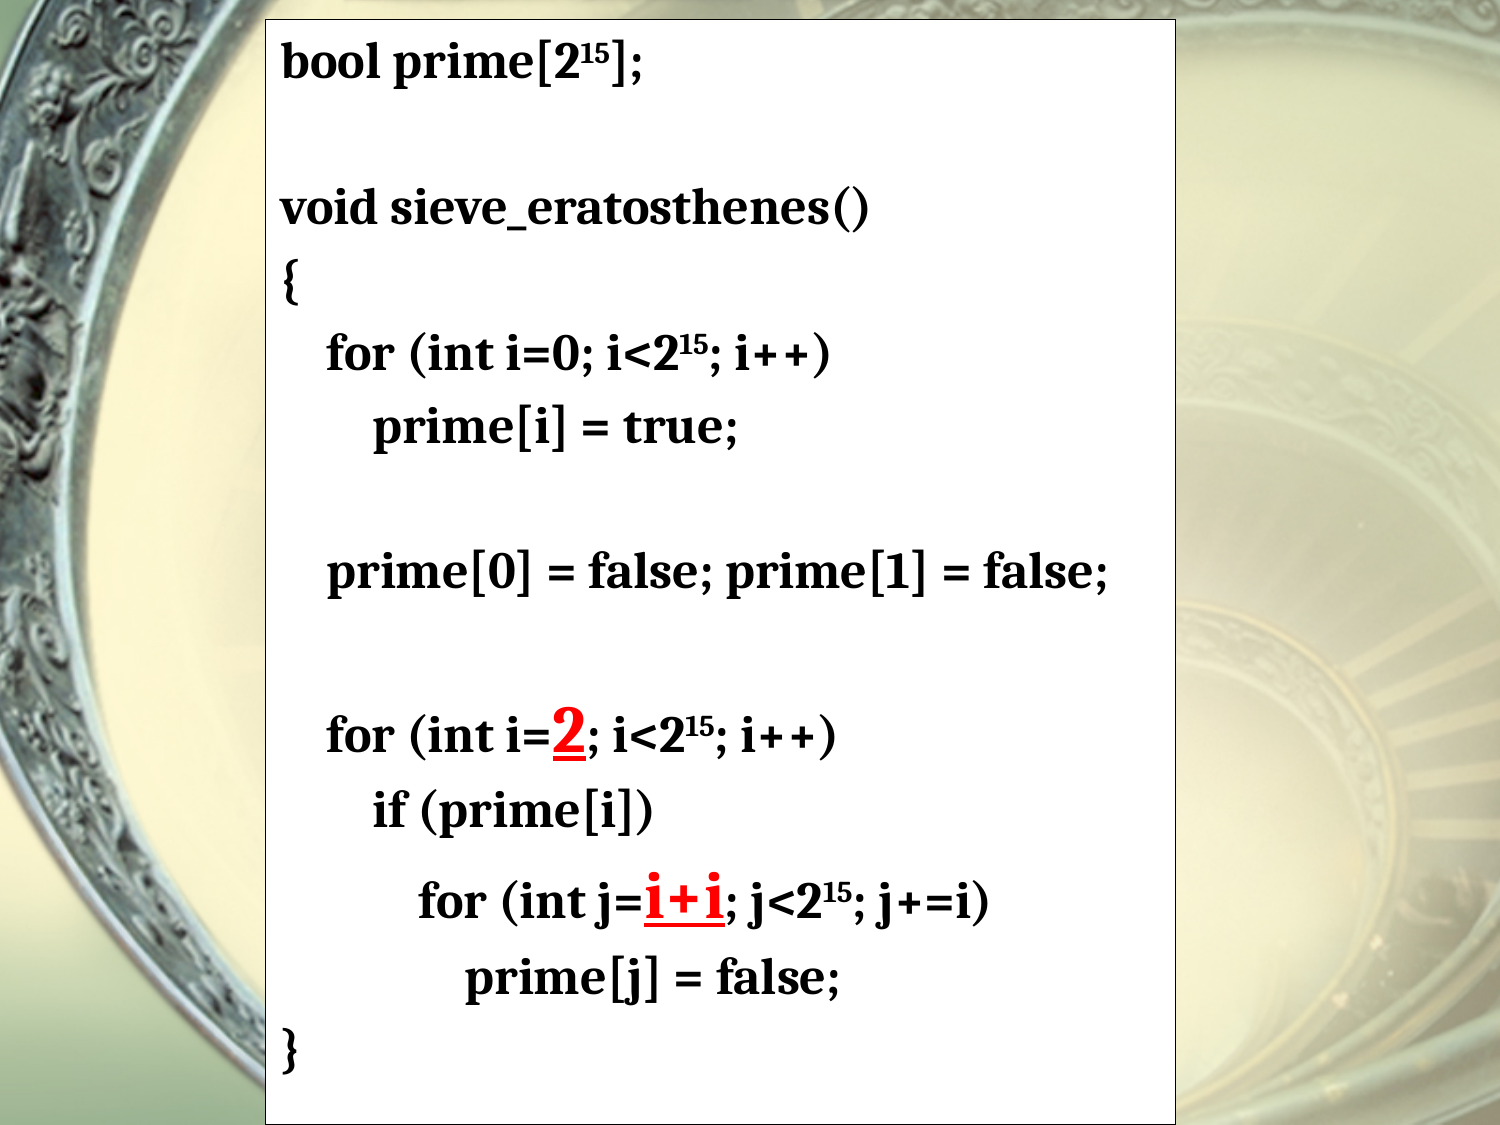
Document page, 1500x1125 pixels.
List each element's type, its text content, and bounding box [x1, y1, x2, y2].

list bool prime[215]; void sieve_eratosthenes() { for (int i=0; i<215; i++) prime[i] = true; prime[0] = false; prime[1] = false; for (int i=2; i<215; i++) if (prime[i]) for (int j=i+i; j<215; j+=i) prime[j] = false; } [265, 19, 1176, 1125]
picture [0, 0, 1500, 1125]
